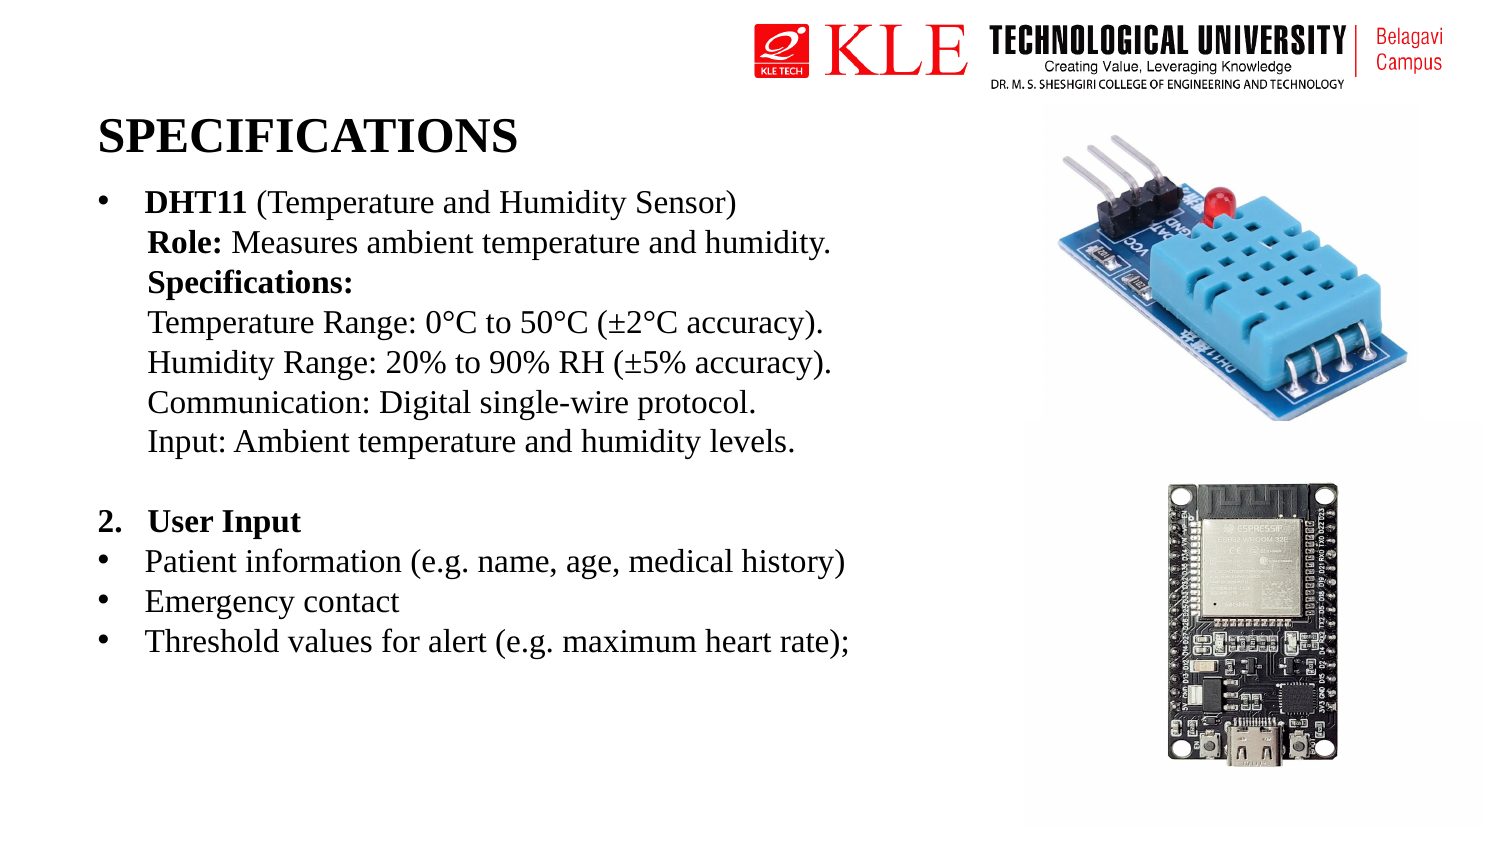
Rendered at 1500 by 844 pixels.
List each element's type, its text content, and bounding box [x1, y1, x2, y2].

text_box SPECIFICATIONS [83, 94, 1040, 170]
text_box DHT11 (Temperature and Humidity Sensor) Role: Measures ambient temperature and humidity. Specifications: Temperature Range: 0°C to 50°C (±2°C accuracy). Humidity Range: 20% to 90% RH (±5% accuracy). Communication: Digital single-wire protocol. Input: Ambient temperature and humidity levels. 2. User Input Patient information (e.g. name, age, medical history) Emergency contact Threshold values for alert (e.g. maximum heart rate); [82, 172, 1037, 667]
picture [749, 16, 1452, 95]
picture [1024, 104, 1486, 828]
